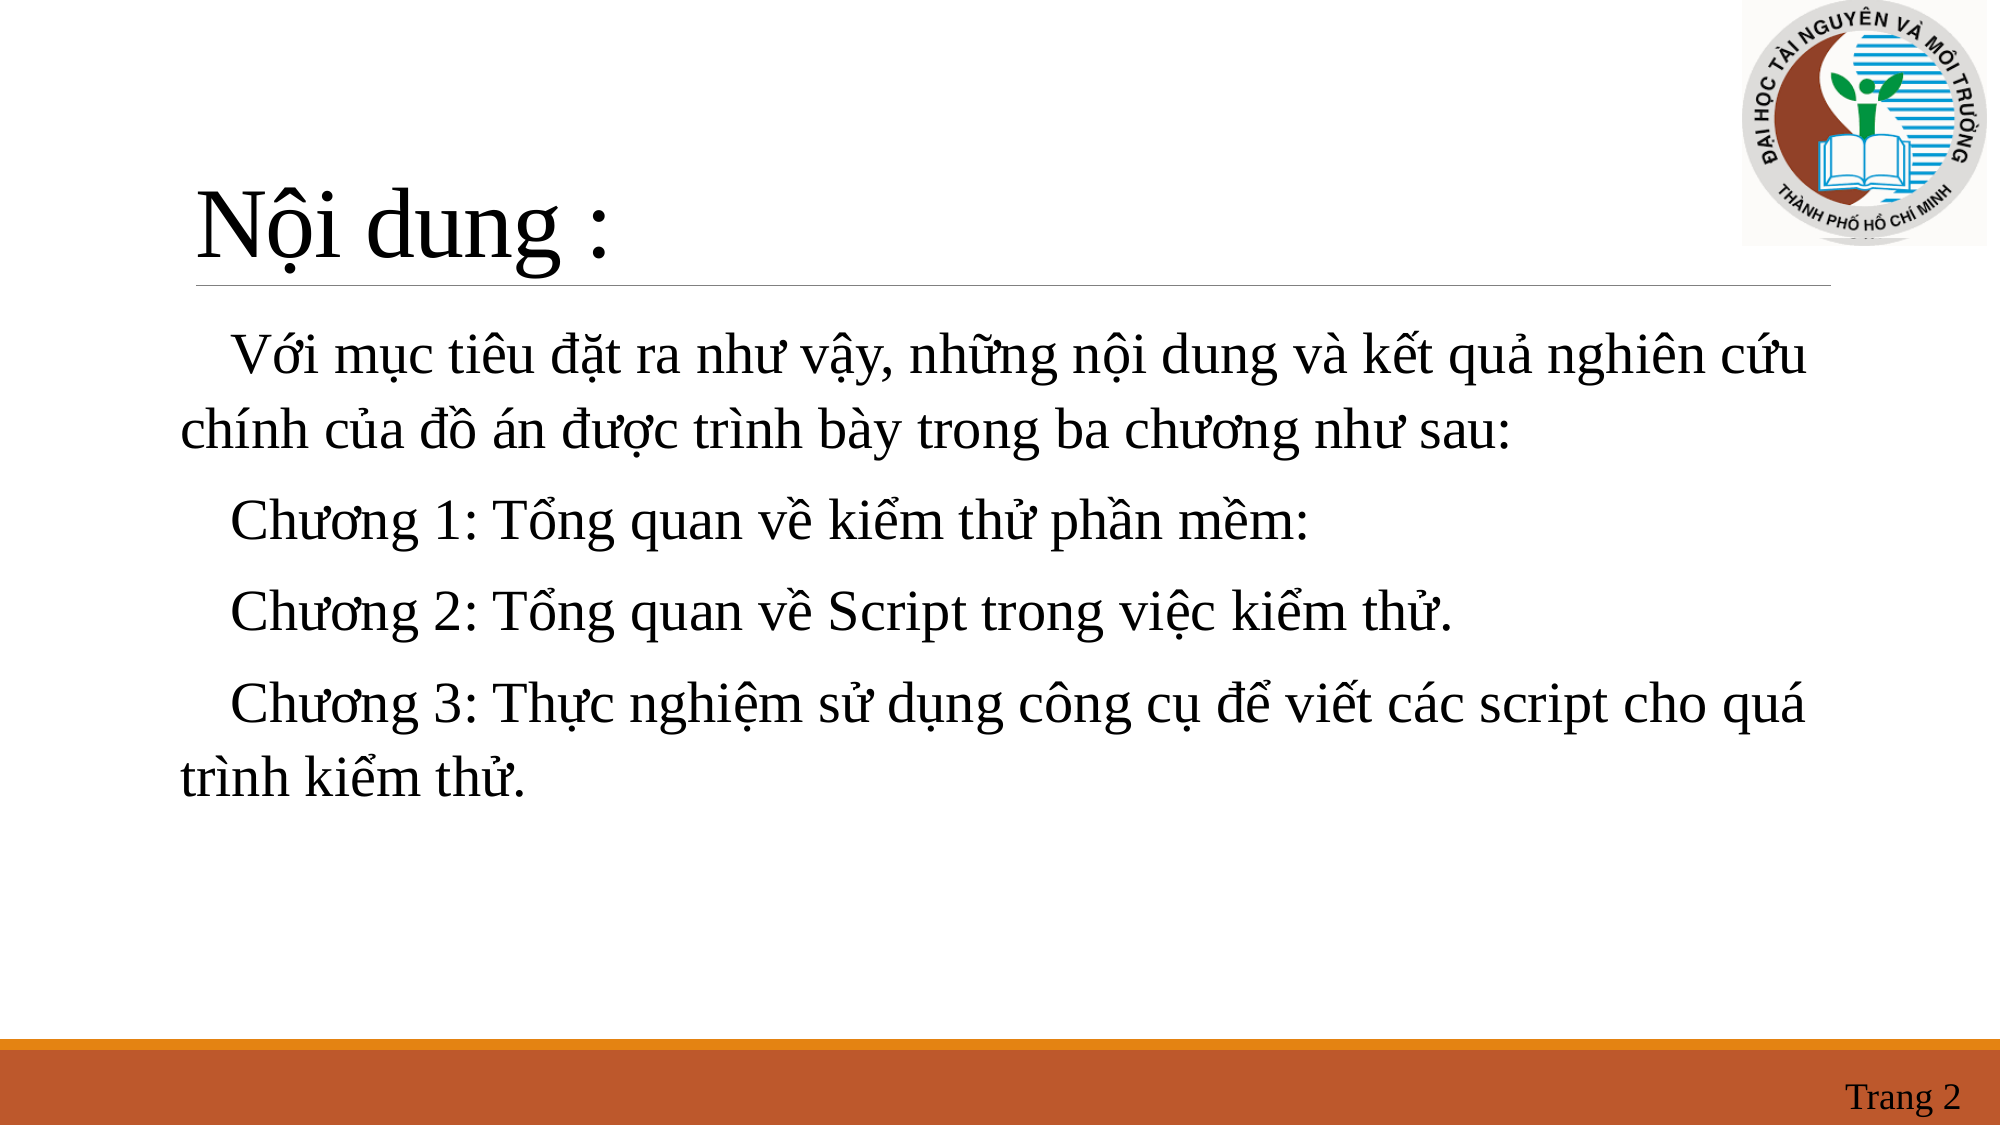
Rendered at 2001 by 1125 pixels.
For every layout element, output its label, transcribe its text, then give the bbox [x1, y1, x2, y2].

picture [1742, 0, 1988, 246]
text_box Trang 2 [1830, 1064, 1987, 1125]
list Với mục tiêu đặt ra như vậy, những nội dung và kết quả nghiên cứu chính của đồ án được trình bày trong ba chương như sau: Chương 1: Tổng quan về kiểm thử phần mềm: Chương 2: Tổng quan về Script trong việc kiểm thử. Chương 3: Thực nghiệm sử dụng công cụ để viết các script cho quá trình kiểm thử. [180, 302, 1830, 963]
title Nội dung : [180, 47, 1830, 285]
